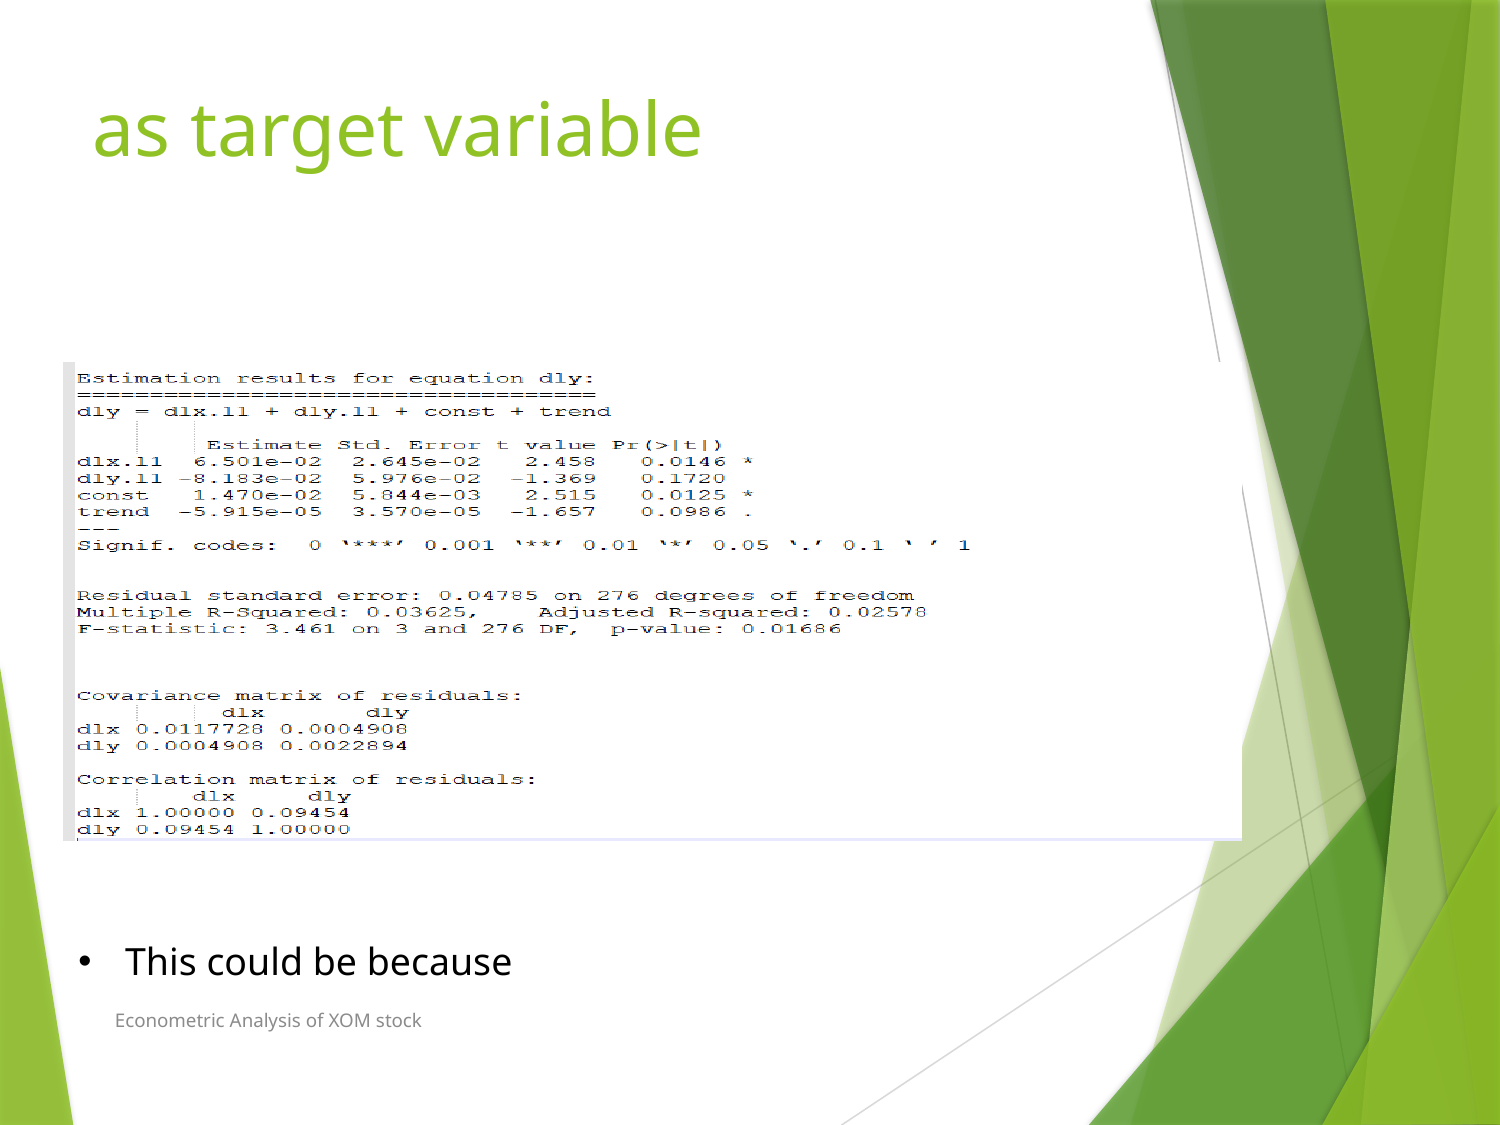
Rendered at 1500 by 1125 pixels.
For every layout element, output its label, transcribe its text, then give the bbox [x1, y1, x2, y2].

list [62, 362, 1242, 841]
footer Econometric Analysis of XOM stock [99, 991, 859, 1051]
